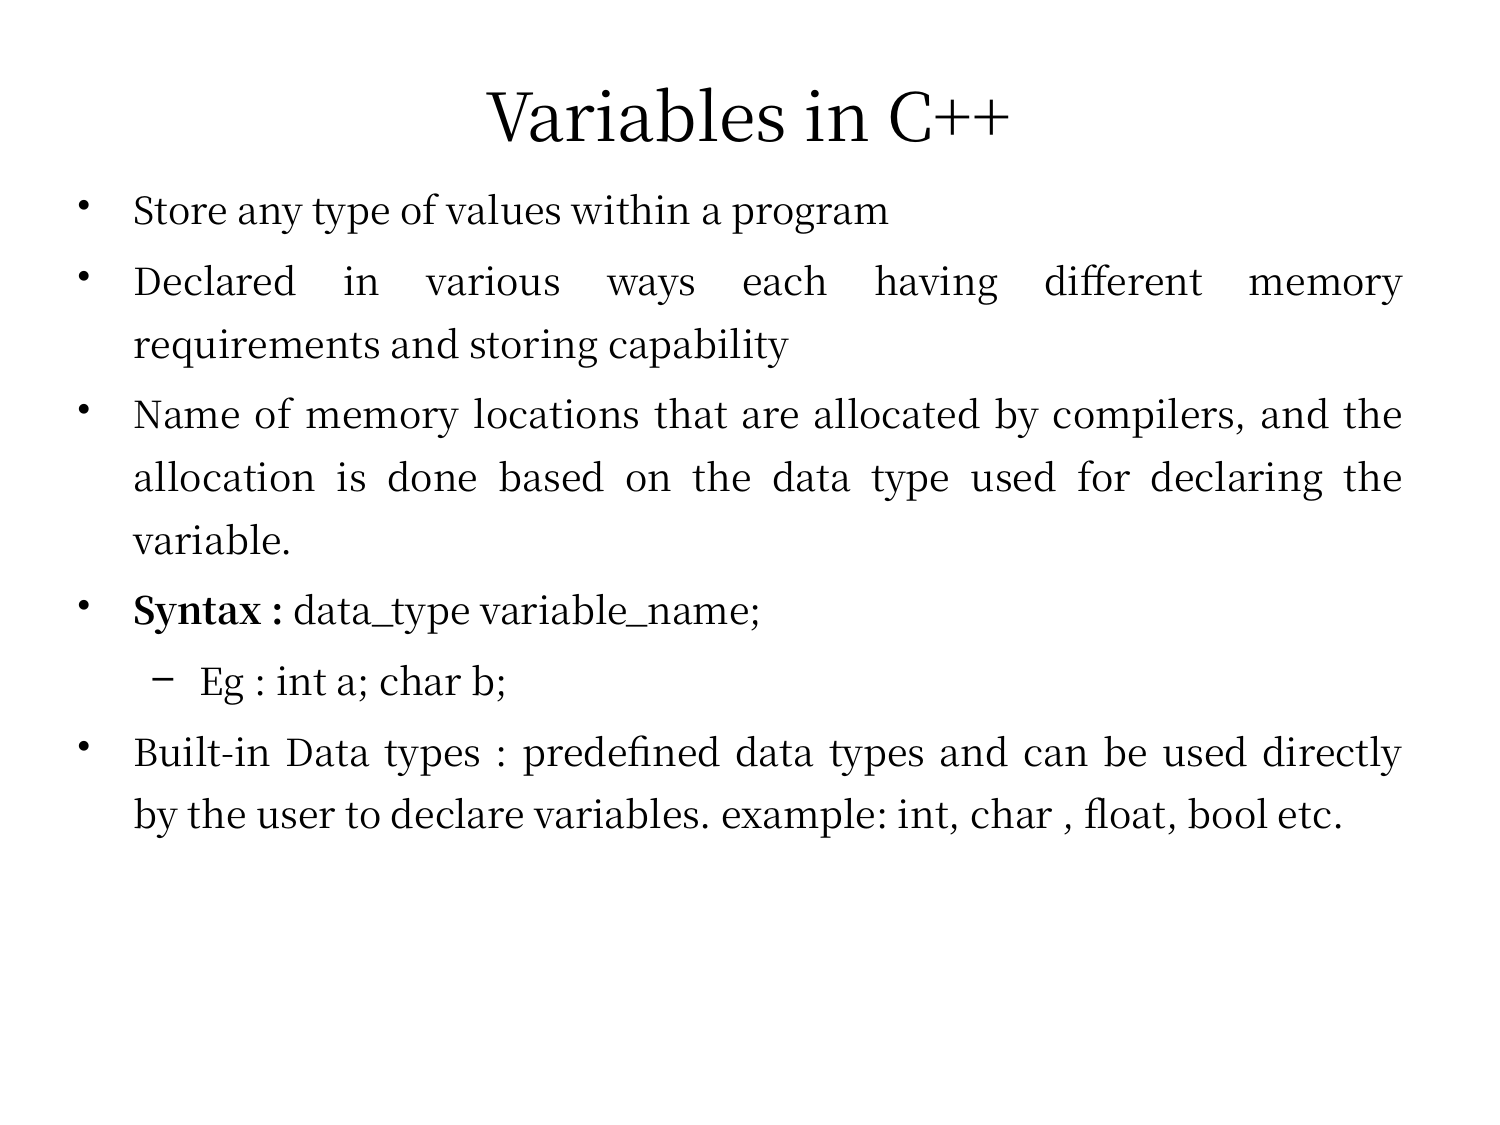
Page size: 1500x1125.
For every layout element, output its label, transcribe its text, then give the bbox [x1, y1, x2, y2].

list Store any type of values within a program Declared in various ways each having different memory requirements and storing capability Name of memory locations that are allocated by compilers, and the allocation is done based on the data type used for declaring the variable. Syntax : data_type variable_name; Eg : int a; char b; Built-in Data types : predefined data types and can be used directly by the user to declare variables. example: int, char , float, bool etc. [62, 161, 1419, 1001]
title Variables in C++ [110, 20, 1387, 161]
